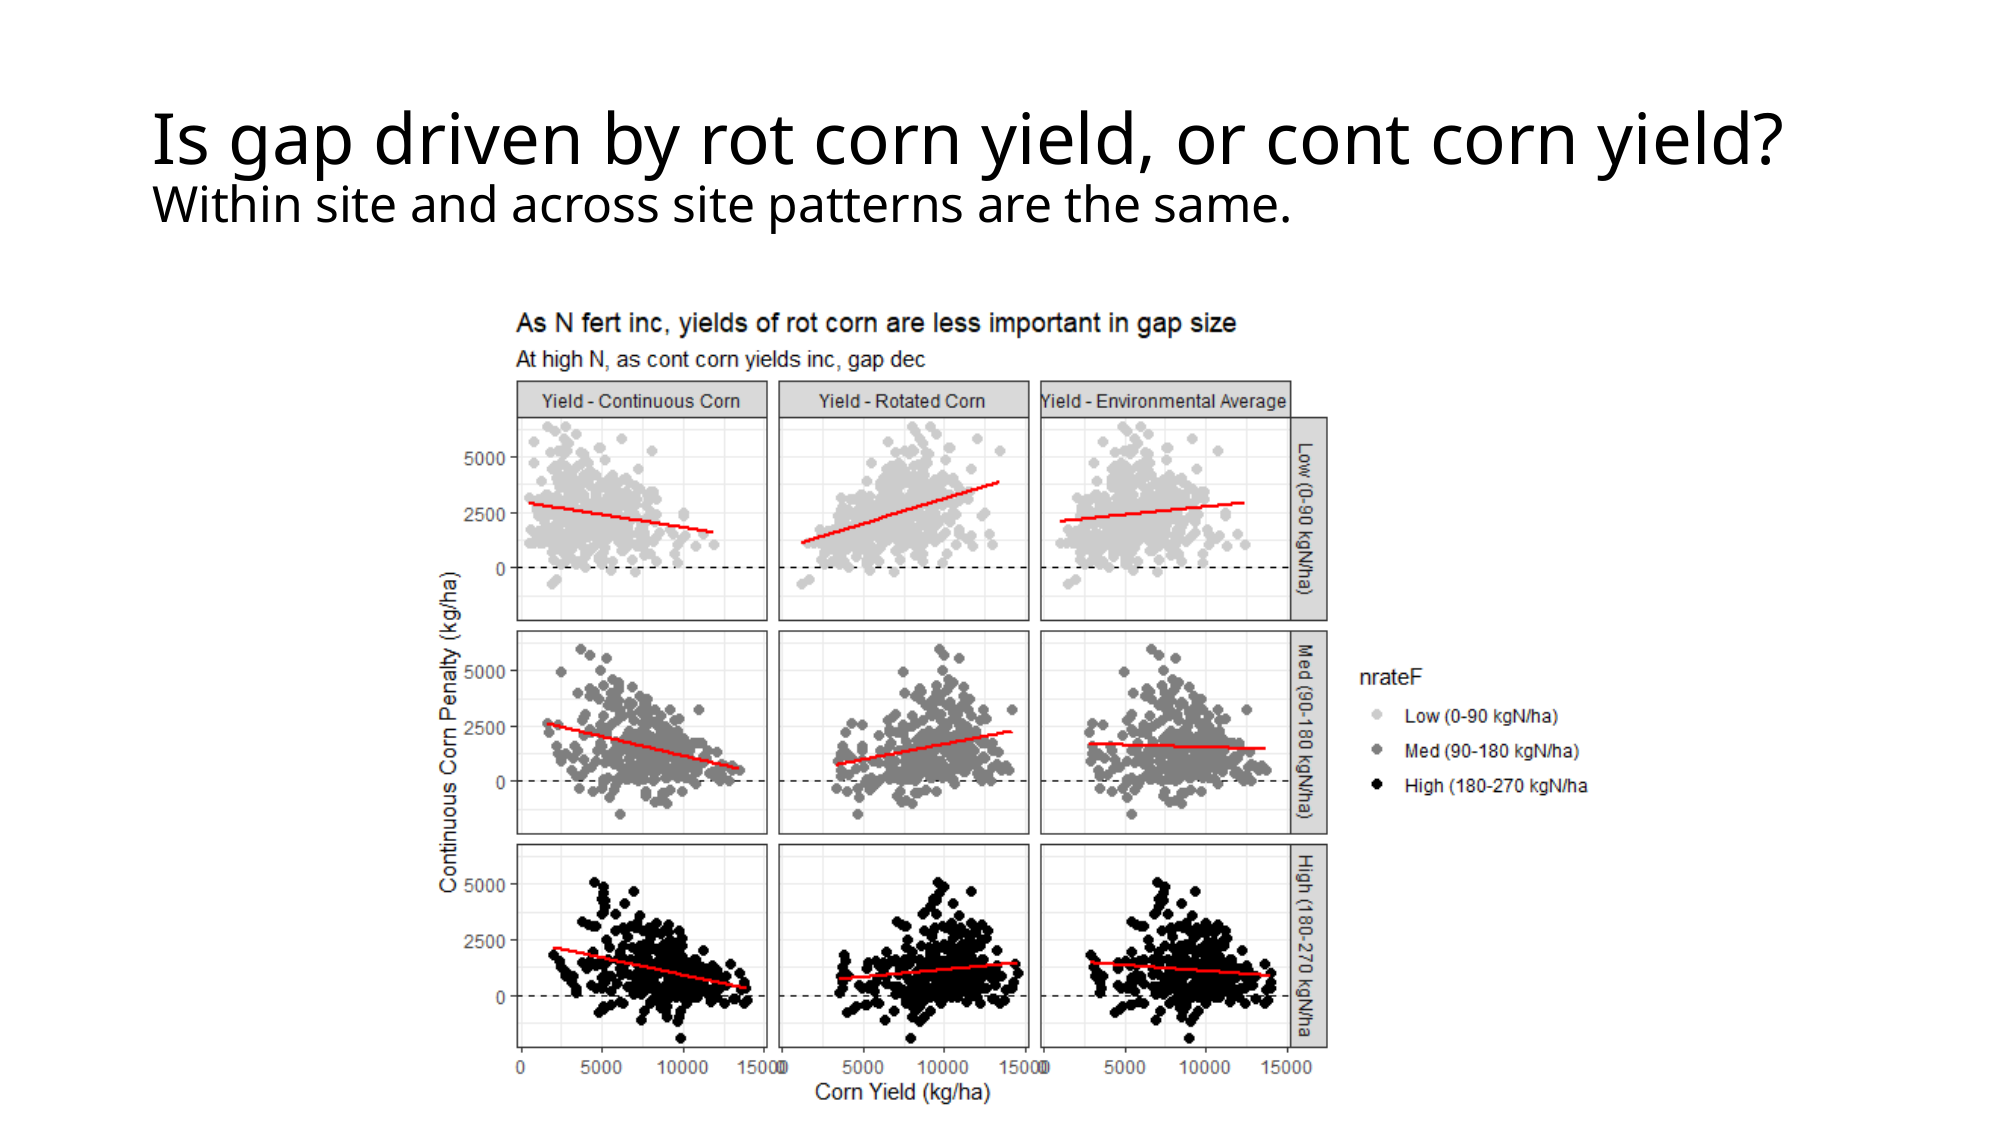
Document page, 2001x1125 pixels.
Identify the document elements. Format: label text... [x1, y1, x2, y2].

picture [426, 299, 1611, 1115]
title Is gap driven by rot corn yield, or cont corn yield? Within site and across site patterns are the same. [137, 59, 1863, 278]
